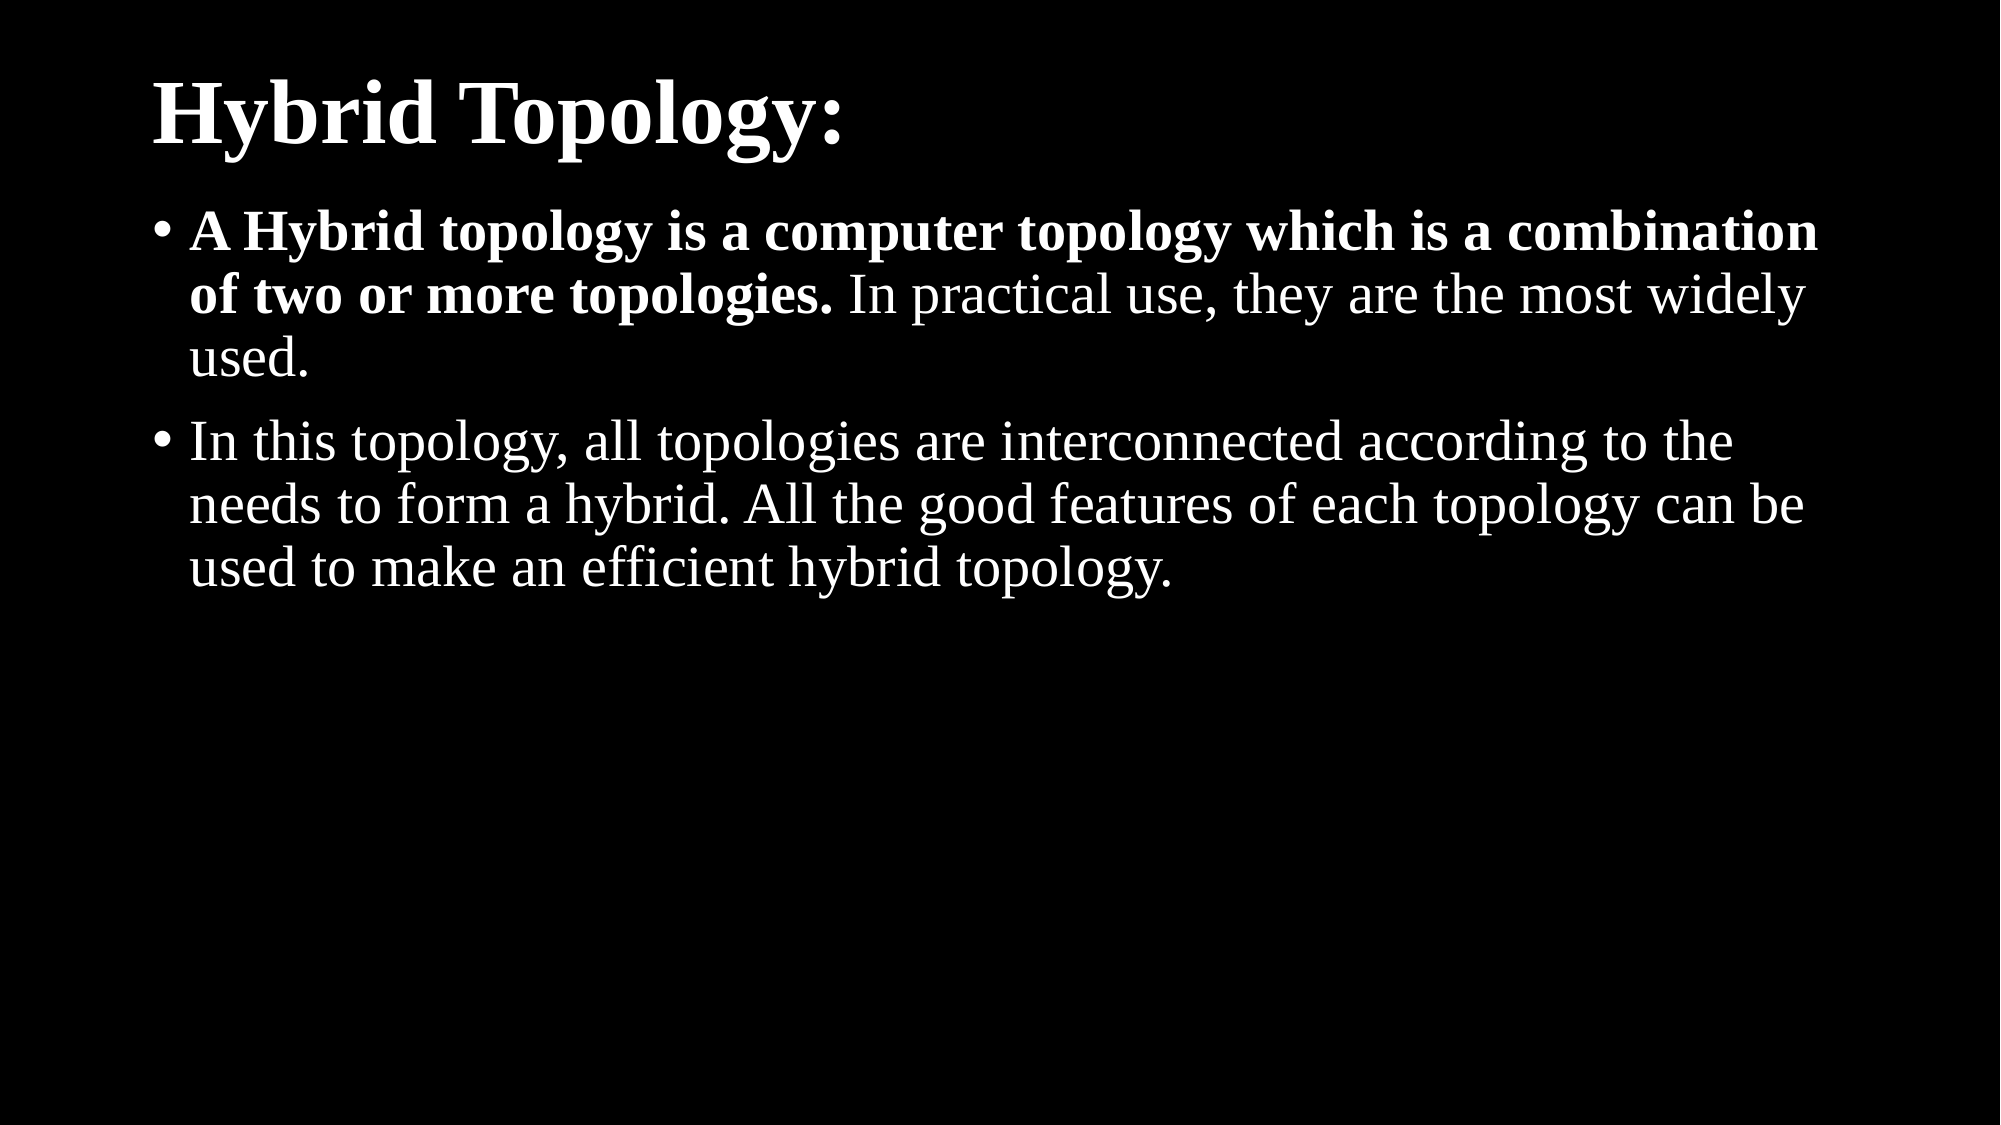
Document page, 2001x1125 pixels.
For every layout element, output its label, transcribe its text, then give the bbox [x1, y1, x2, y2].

title Hybrid Topology: [137, 59, 1863, 192]
list A Hybrid topology is a computer topology which is a combination of two or more topologies. In practical use, they are the most widely used. In this topology, all topologies are interconnected according to the needs to form a hybrid. All the good features of each topology can be used to make an efficient hybrid topology. [137, 192, 1863, 681]
